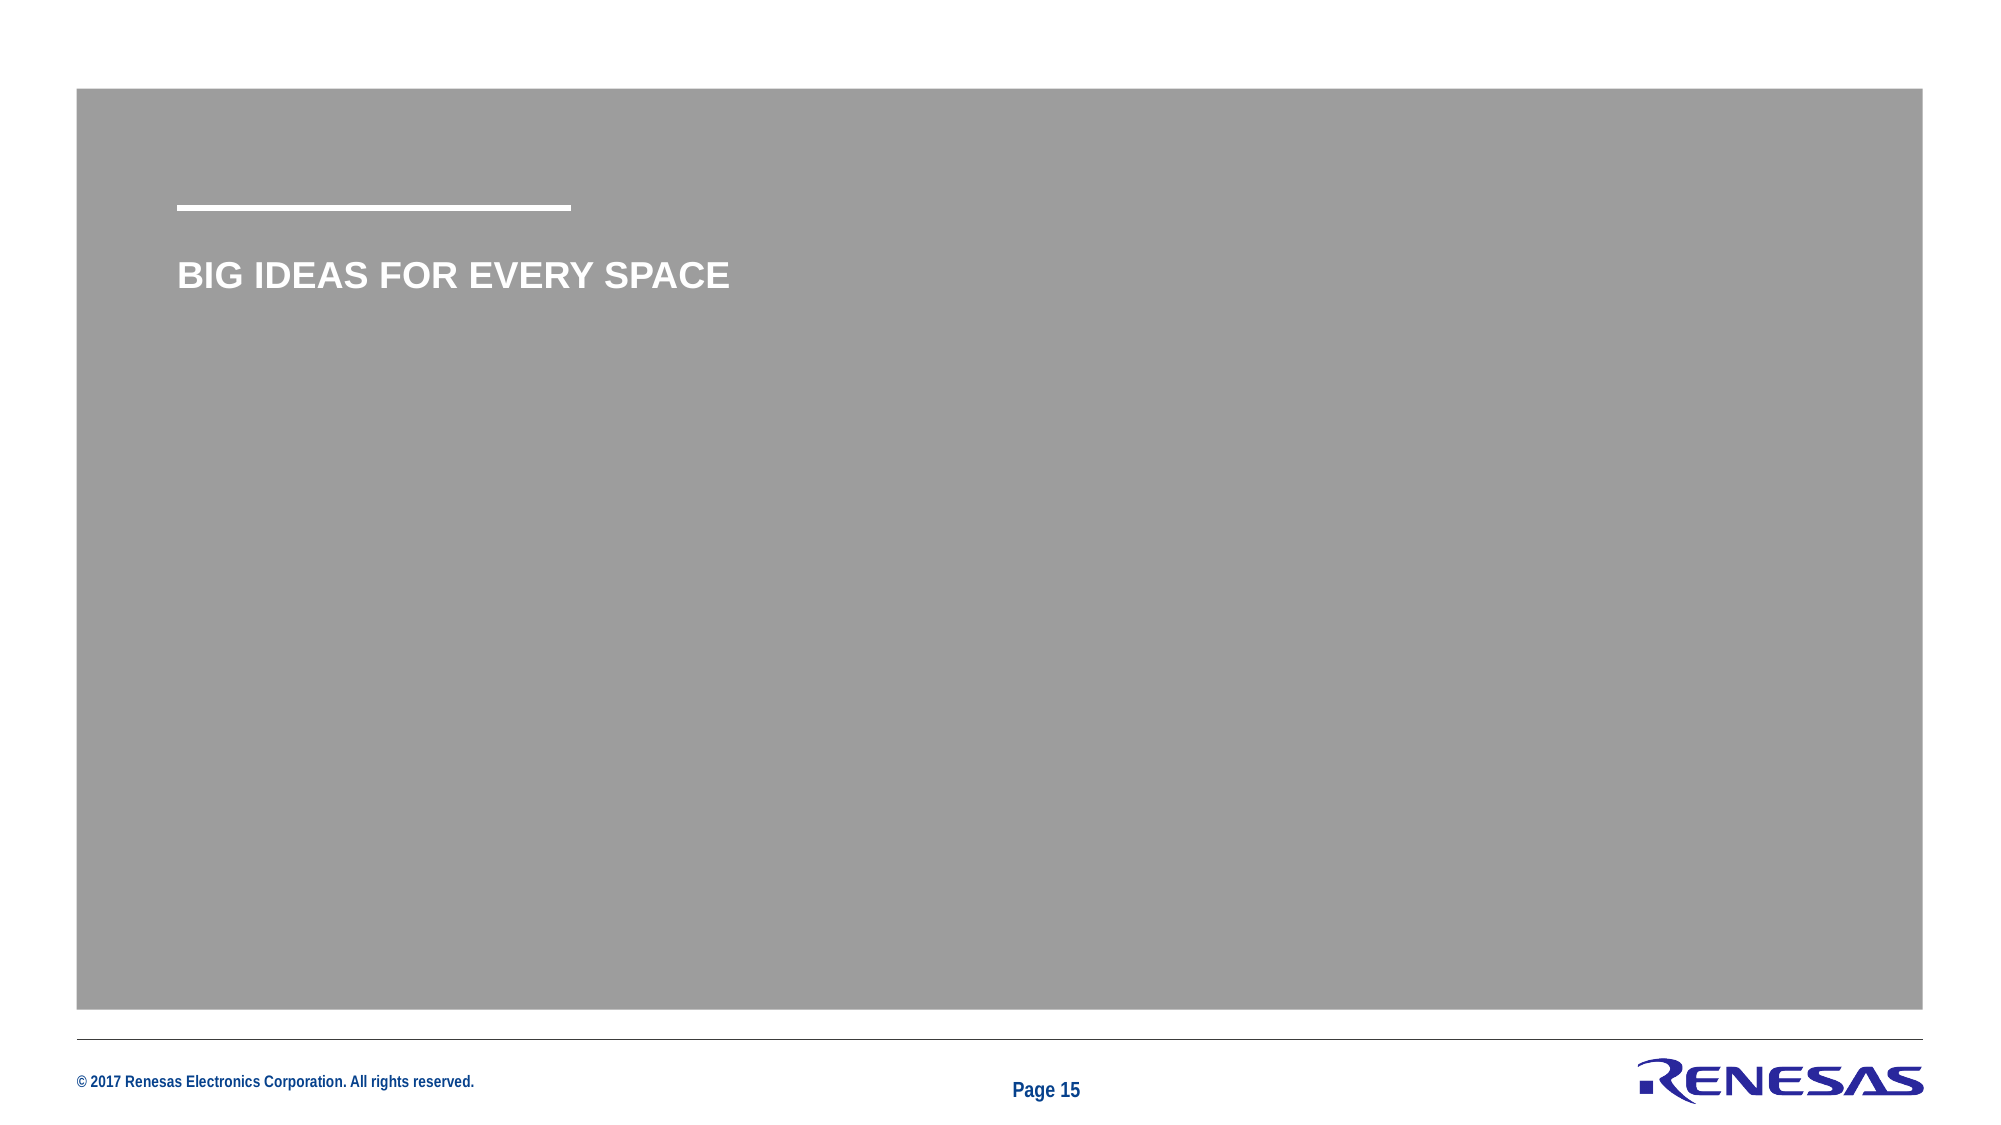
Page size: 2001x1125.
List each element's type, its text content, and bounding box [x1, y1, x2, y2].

picture [1635, 1056, 1927, 1106]
slide_number Page 15 [1012, 1074, 1123, 1102]
